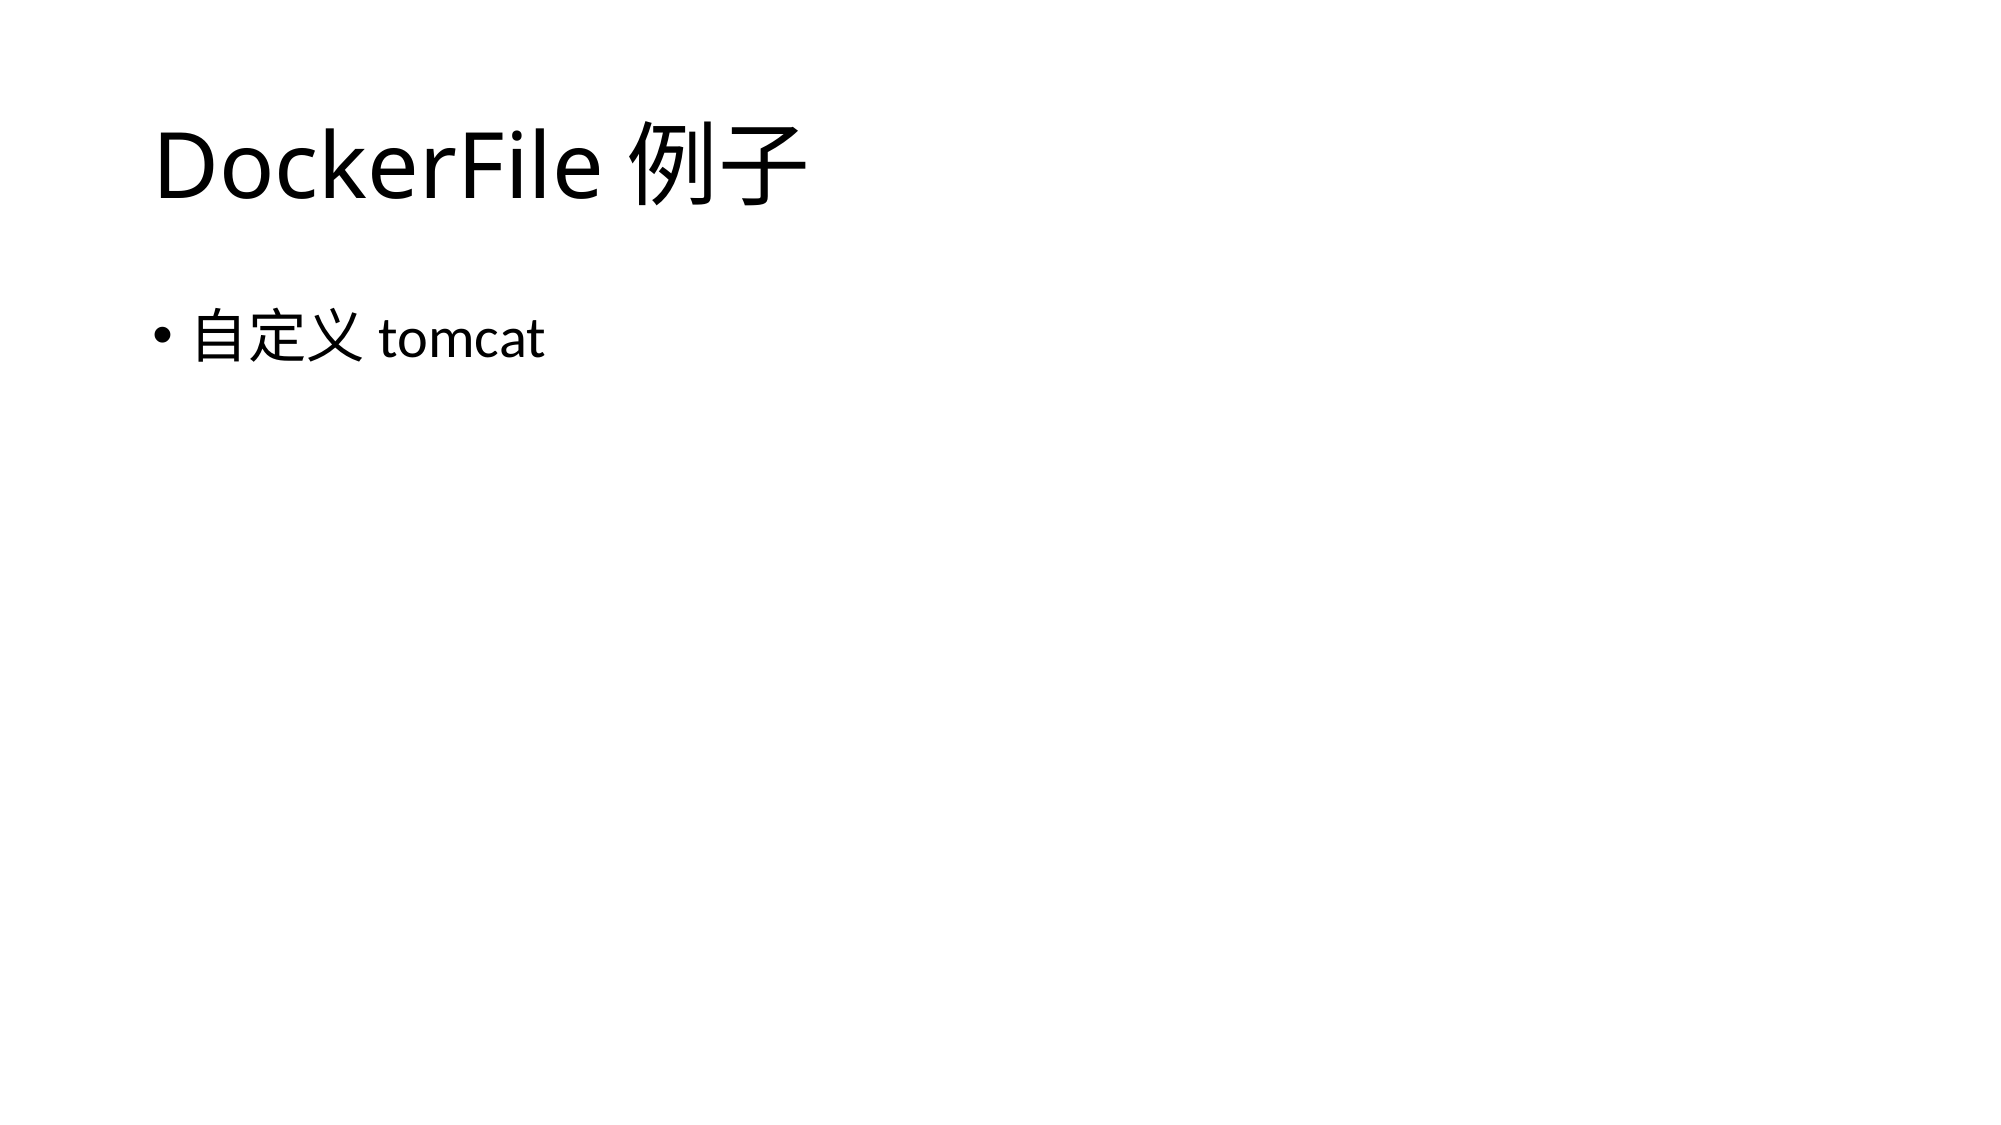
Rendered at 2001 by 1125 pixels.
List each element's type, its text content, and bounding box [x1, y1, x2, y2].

title DockerFile例子 [137, 59, 1863, 278]
list 自定义tomcat [137, 299, 1863, 1014]
